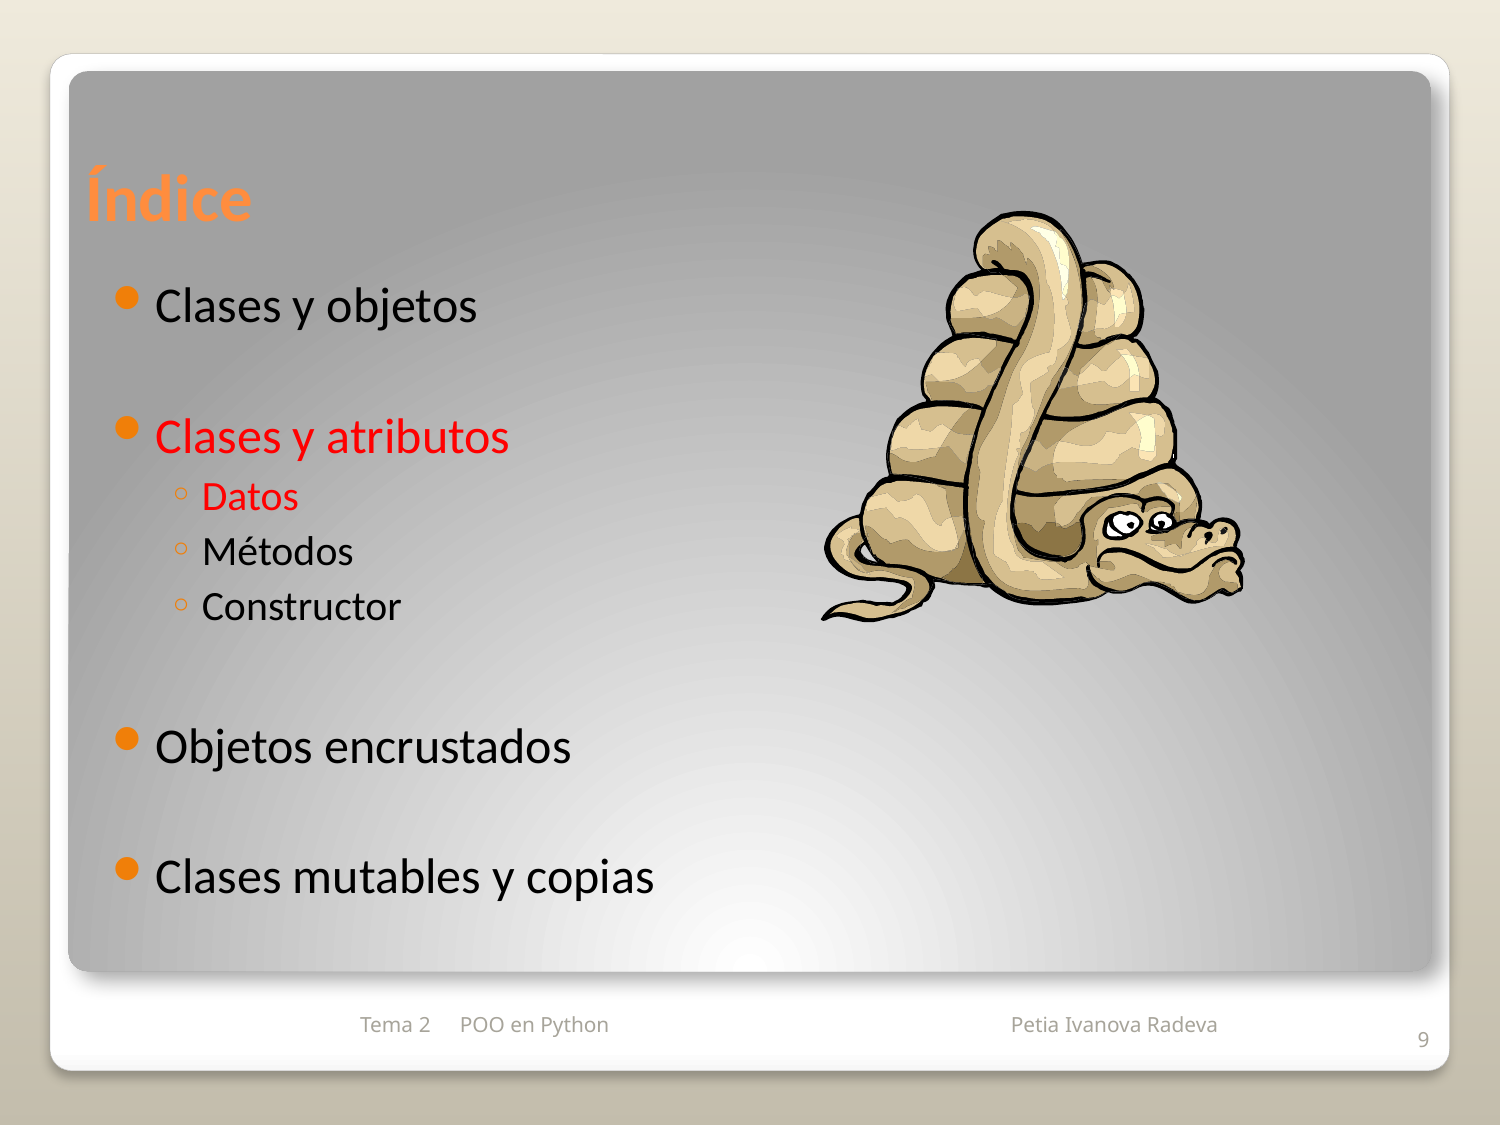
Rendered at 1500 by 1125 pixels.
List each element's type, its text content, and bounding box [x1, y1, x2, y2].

title Índice [70, 70, 1413, 243]
slide_number 9 [1369, 1002, 1445, 1063]
slide_number Tema 2 [70, 984, 445, 1045]
footer POO en Python [445, 984, 821, 1045]
picture [820, 207, 1246, 624]
list Clases y objetos Clases y atributos Datos Métodos Constructor Objetos encrustados Clases mutables y copias [82, 257, 1425, 945]
